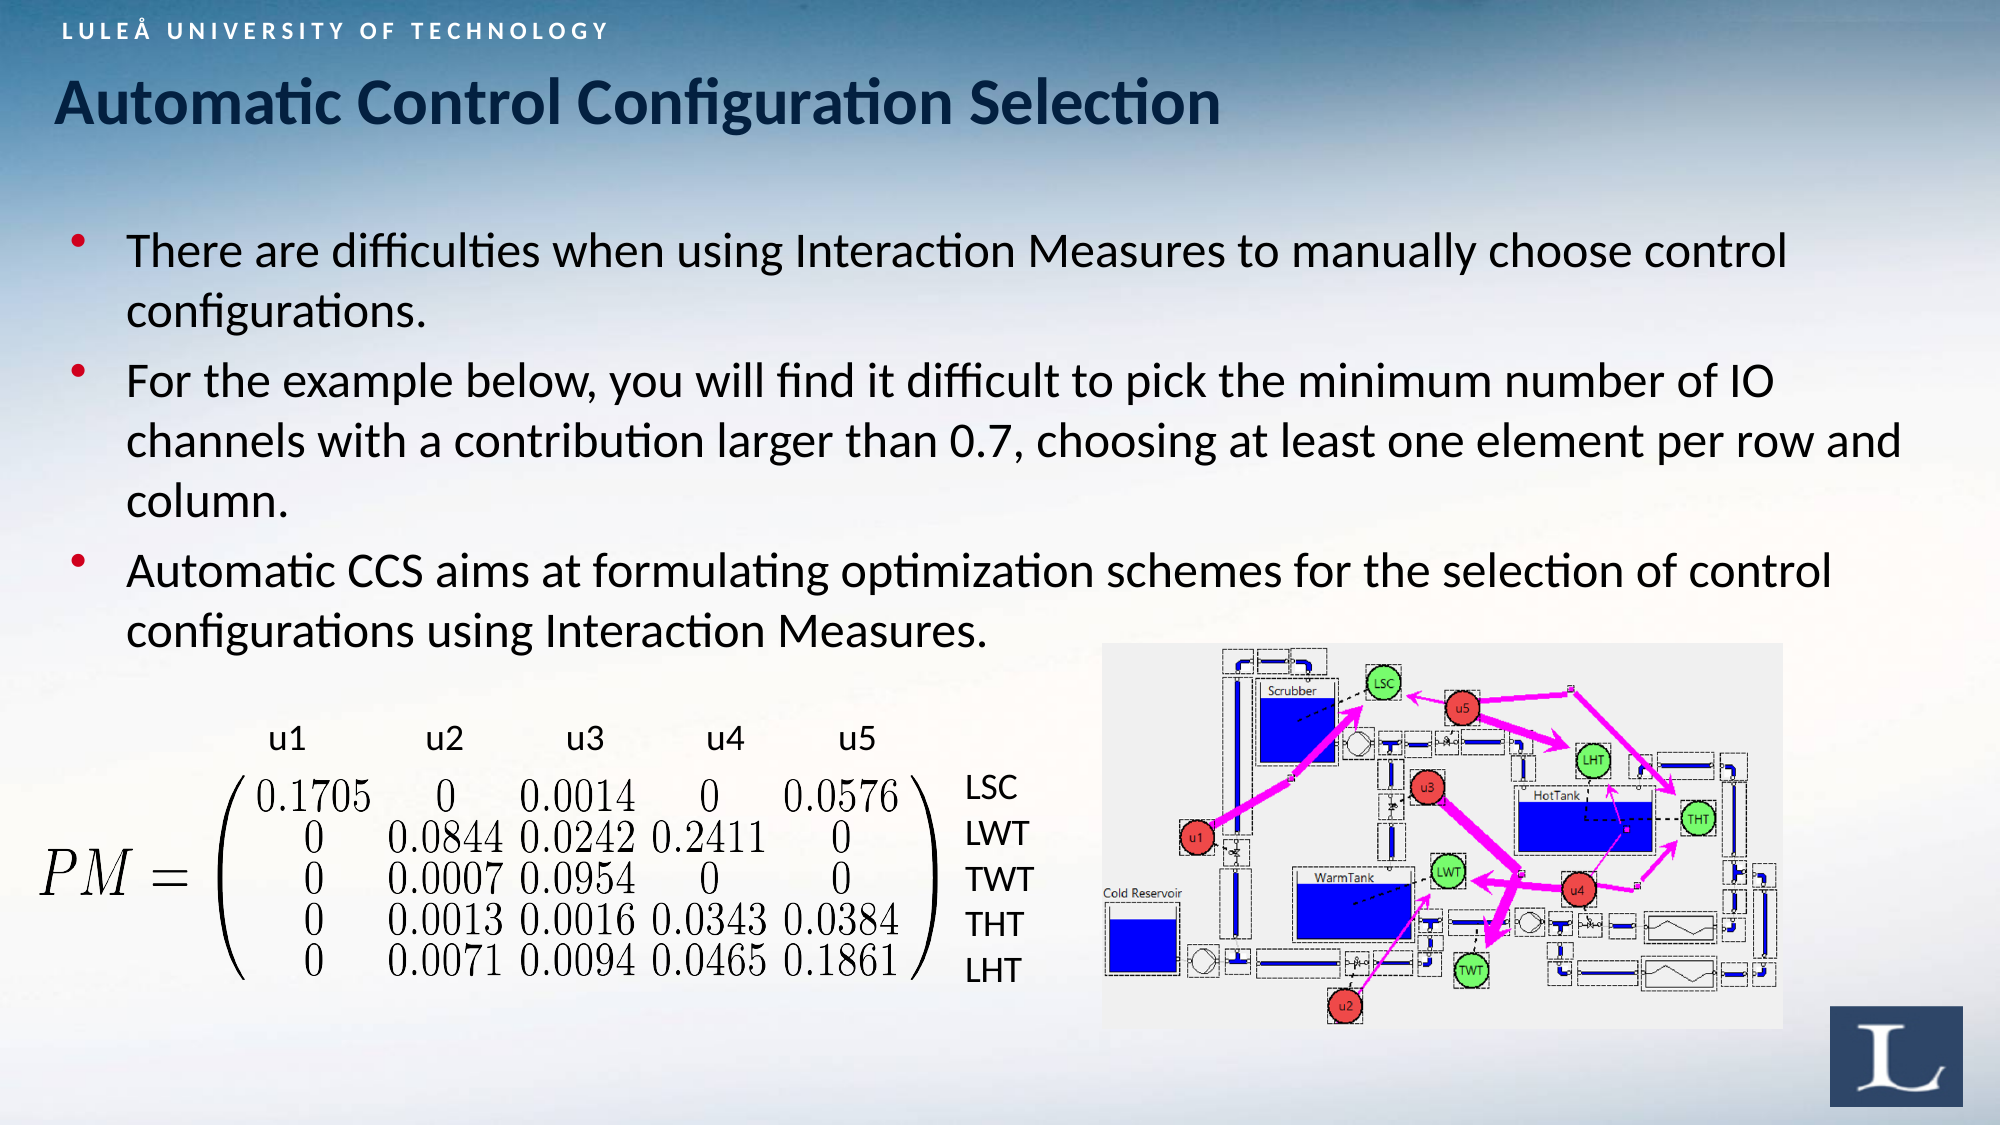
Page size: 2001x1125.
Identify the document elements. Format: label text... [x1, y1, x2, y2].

list There are difficulties when using Interaction Measures to manually choose control configurations. For the example below, you will find it difficult to pick the minimum number of IO channels with a contribution larger than 0.7, choosing at least one element per row and column. Automatic CCS aims at formulating optimization schemes for the selection of control configurations using Interaction Measures. [54, 209, 1961, 739]
text_box u1 u2 u3 u4 u5 [219, 706, 1039, 766]
picture [0, 0, 2000, 1125]
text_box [949, 754, 1076, 999]
title Automatic Control Configuration Selection [54, 58, 1955, 189]
